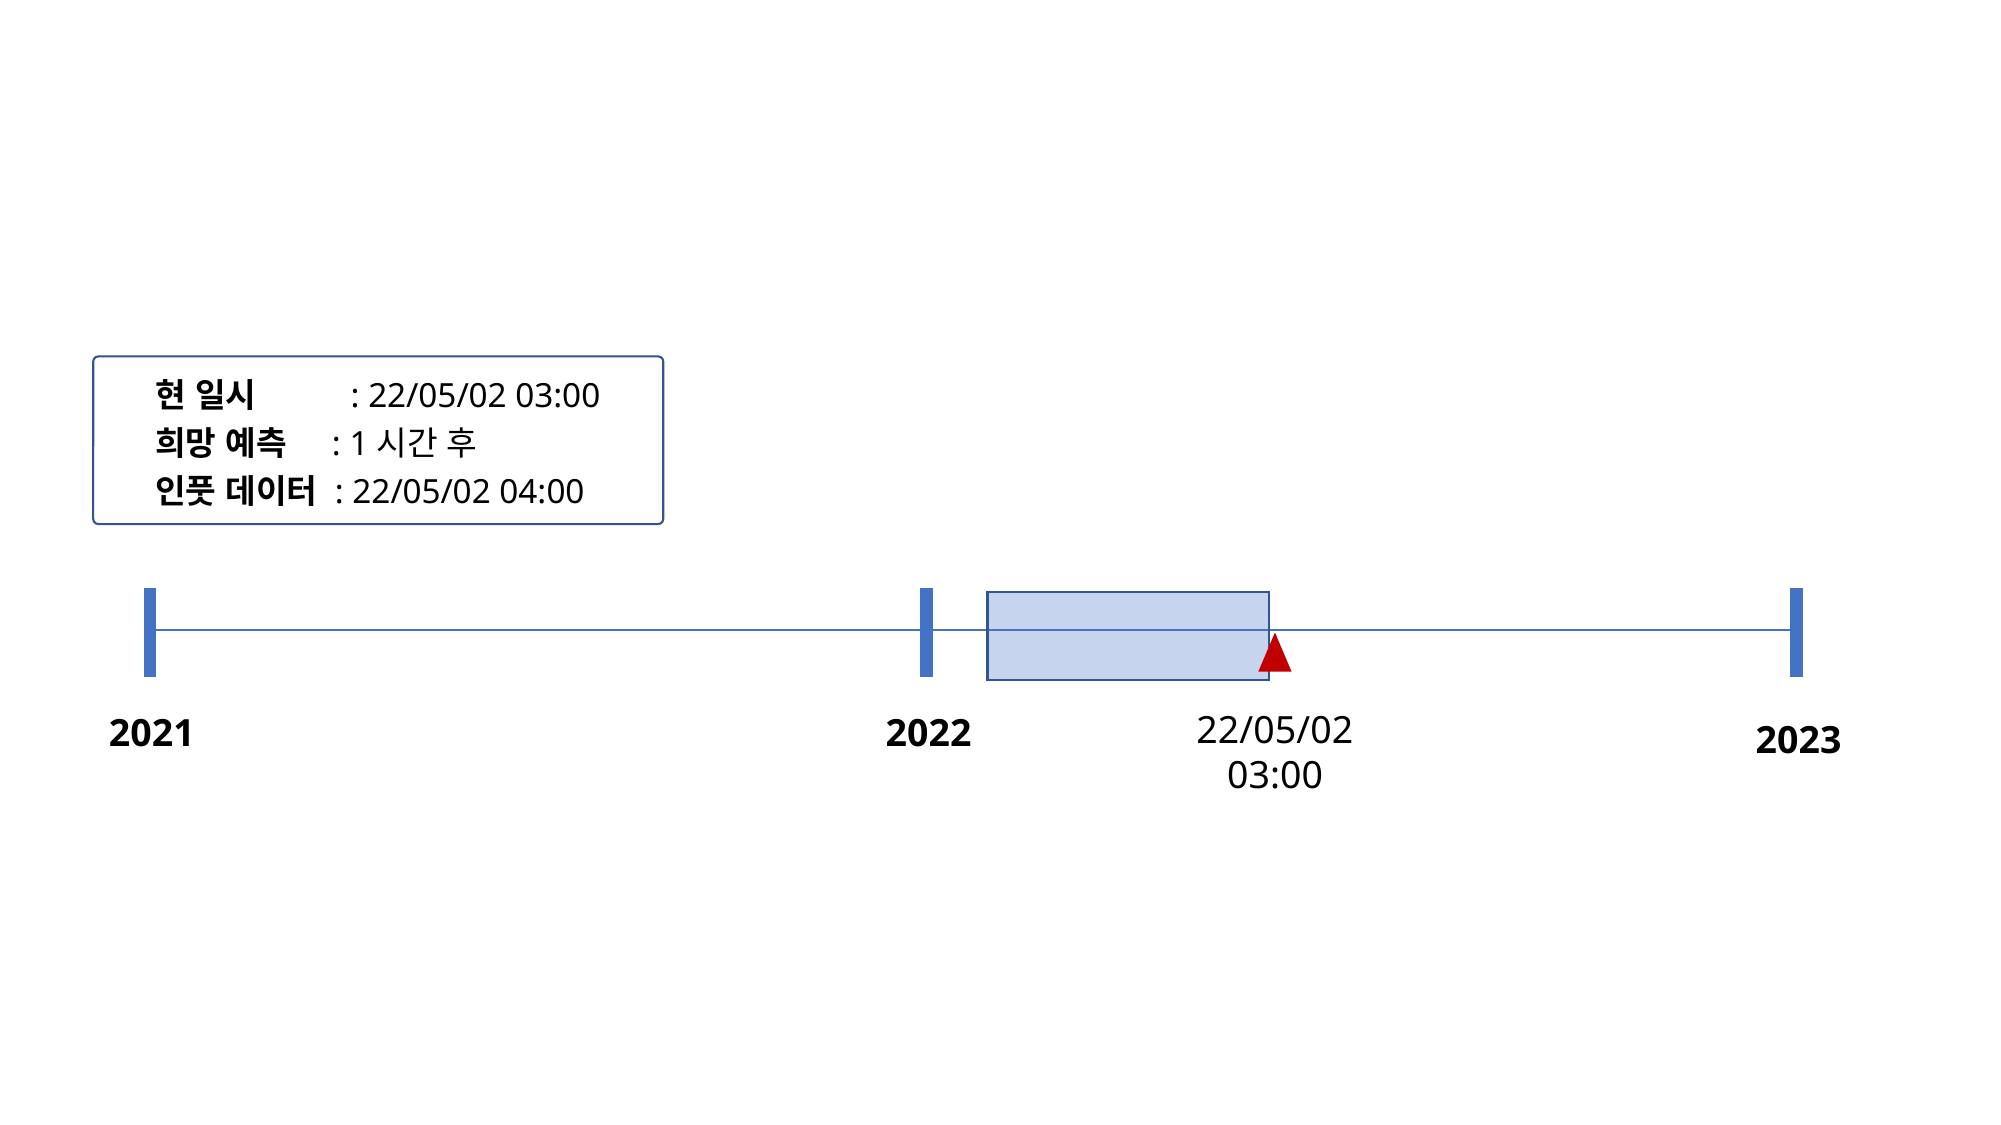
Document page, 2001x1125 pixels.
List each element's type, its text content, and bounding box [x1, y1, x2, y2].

text_box [1256, 631, 1294, 673]
text_box [92, 355, 665, 526]
text_box 22/05/02 03:00 [1181, 698, 1369, 803]
text_box 2021 [94, 701, 210, 762]
text_box [986, 631, 1270, 681]
text_box 2022 [870, 701, 987, 762]
text_box 2023 [1740, 708, 1857, 769]
text_box [986, 591, 1270, 629]
